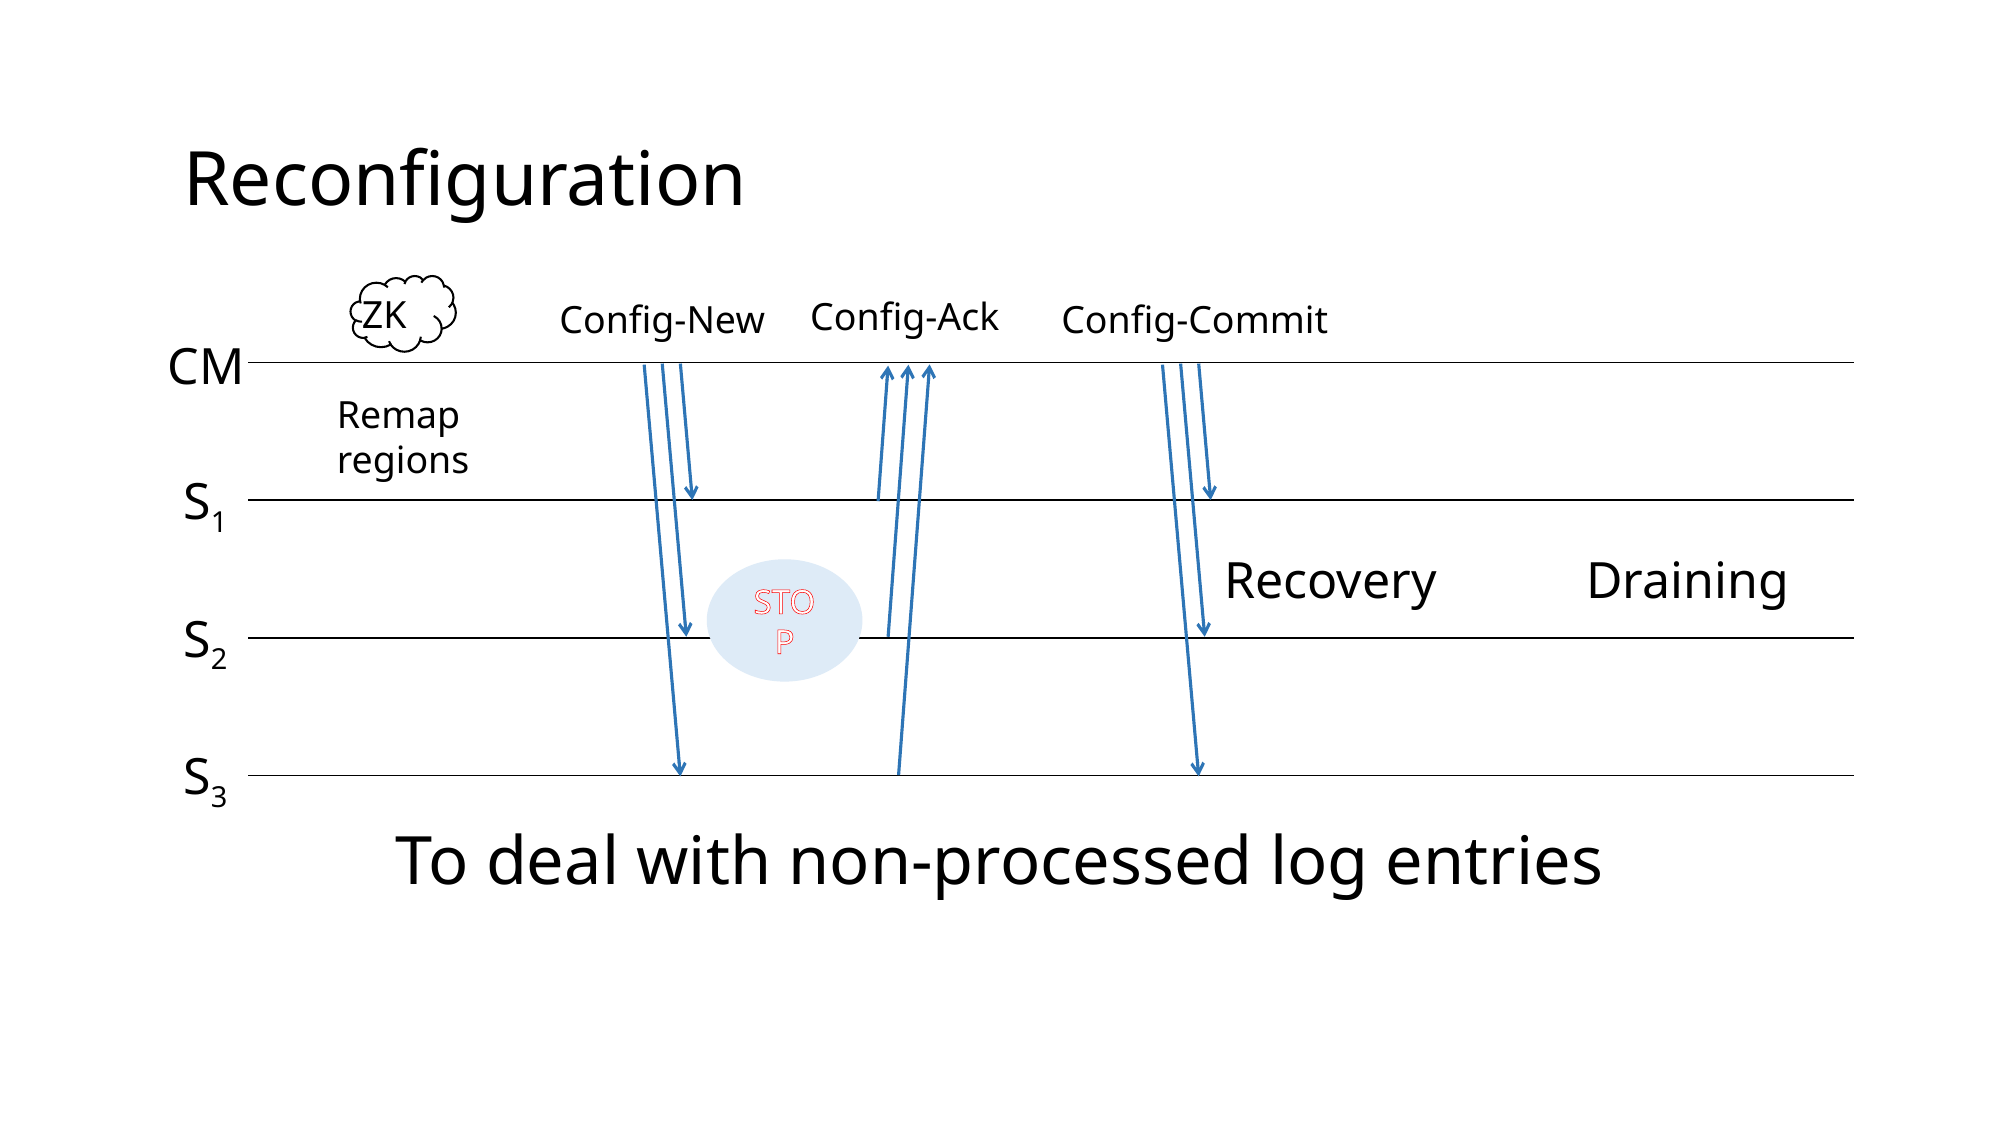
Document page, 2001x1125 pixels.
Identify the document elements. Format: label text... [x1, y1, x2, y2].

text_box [168, 462, 644, 538]
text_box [1180, 363, 1205, 637]
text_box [168, 737, 1854, 814]
text_box Config-Commit [1046, 288, 1343, 326]
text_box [662, 363, 687, 637]
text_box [1198, 363, 1211, 501]
text_box Reconfiguration [168, 123, 1120, 228]
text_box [644, 364, 681, 777]
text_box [681, 599, 898, 676]
text_box Recovery [1209, 540, 1452, 599]
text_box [168, 599, 644, 676]
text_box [1205, 462, 1854, 538]
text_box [878, 365, 889, 502]
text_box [687, 462, 888, 538]
text_box To deal with non-processed log entries [197, 814, 1803, 905]
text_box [1199, 599, 1854, 676]
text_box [898, 364, 930, 776]
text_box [888, 364, 909, 637]
text_box STOP [749, 676, 821, 683]
text_box Remap regions [322, 403, 485, 462]
text_box Config-Ack [795, 285, 1015, 326]
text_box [153, 326, 1854, 403]
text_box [680, 363, 693, 501]
text_box Draining [1571, 540, 1805, 599]
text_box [350, 275, 456, 352]
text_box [930, 462, 1162, 538]
text_box Config-New [544, 288, 780, 326]
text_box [1162, 364, 1199, 777]
text_box STOP [710, 558, 859, 599]
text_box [930, 599, 1162, 676]
